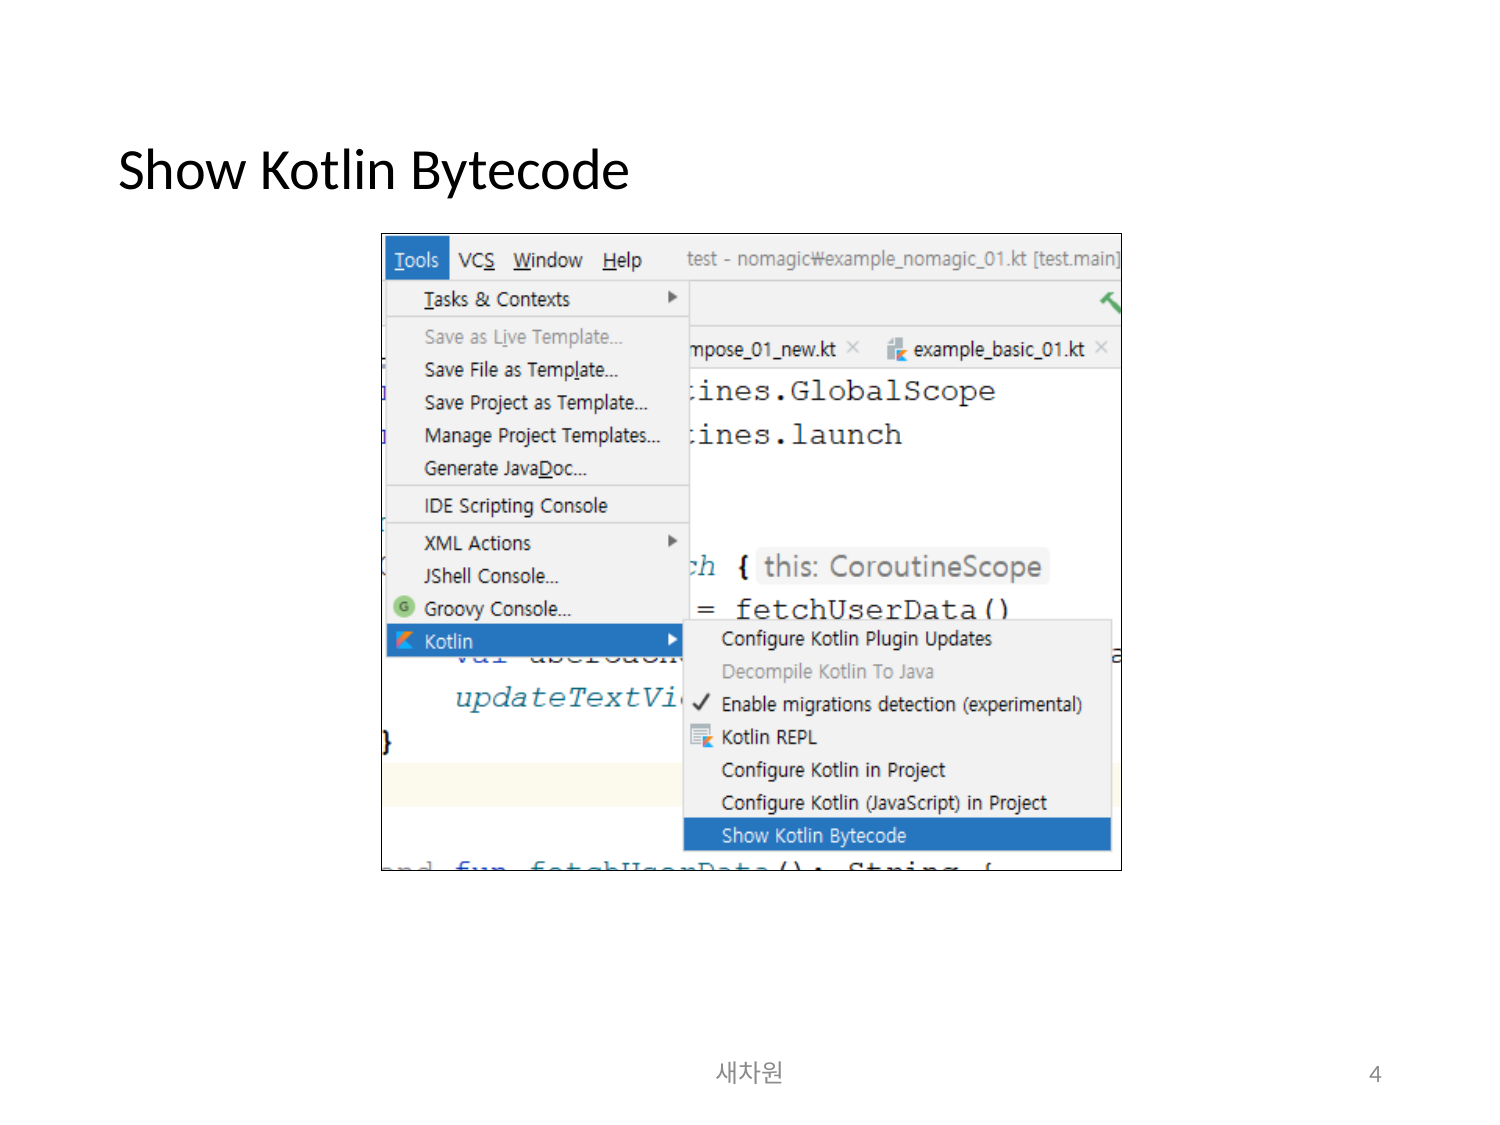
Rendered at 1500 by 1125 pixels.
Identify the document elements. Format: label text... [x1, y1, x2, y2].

picture [381, 233, 1122, 871]
footer 새차원 [496, 1042, 1004, 1103]
slide_number 4 [1059, 1042, 1397, 1103]
title Show Kotlin Bytecode [103, 0, 1397, 210]
